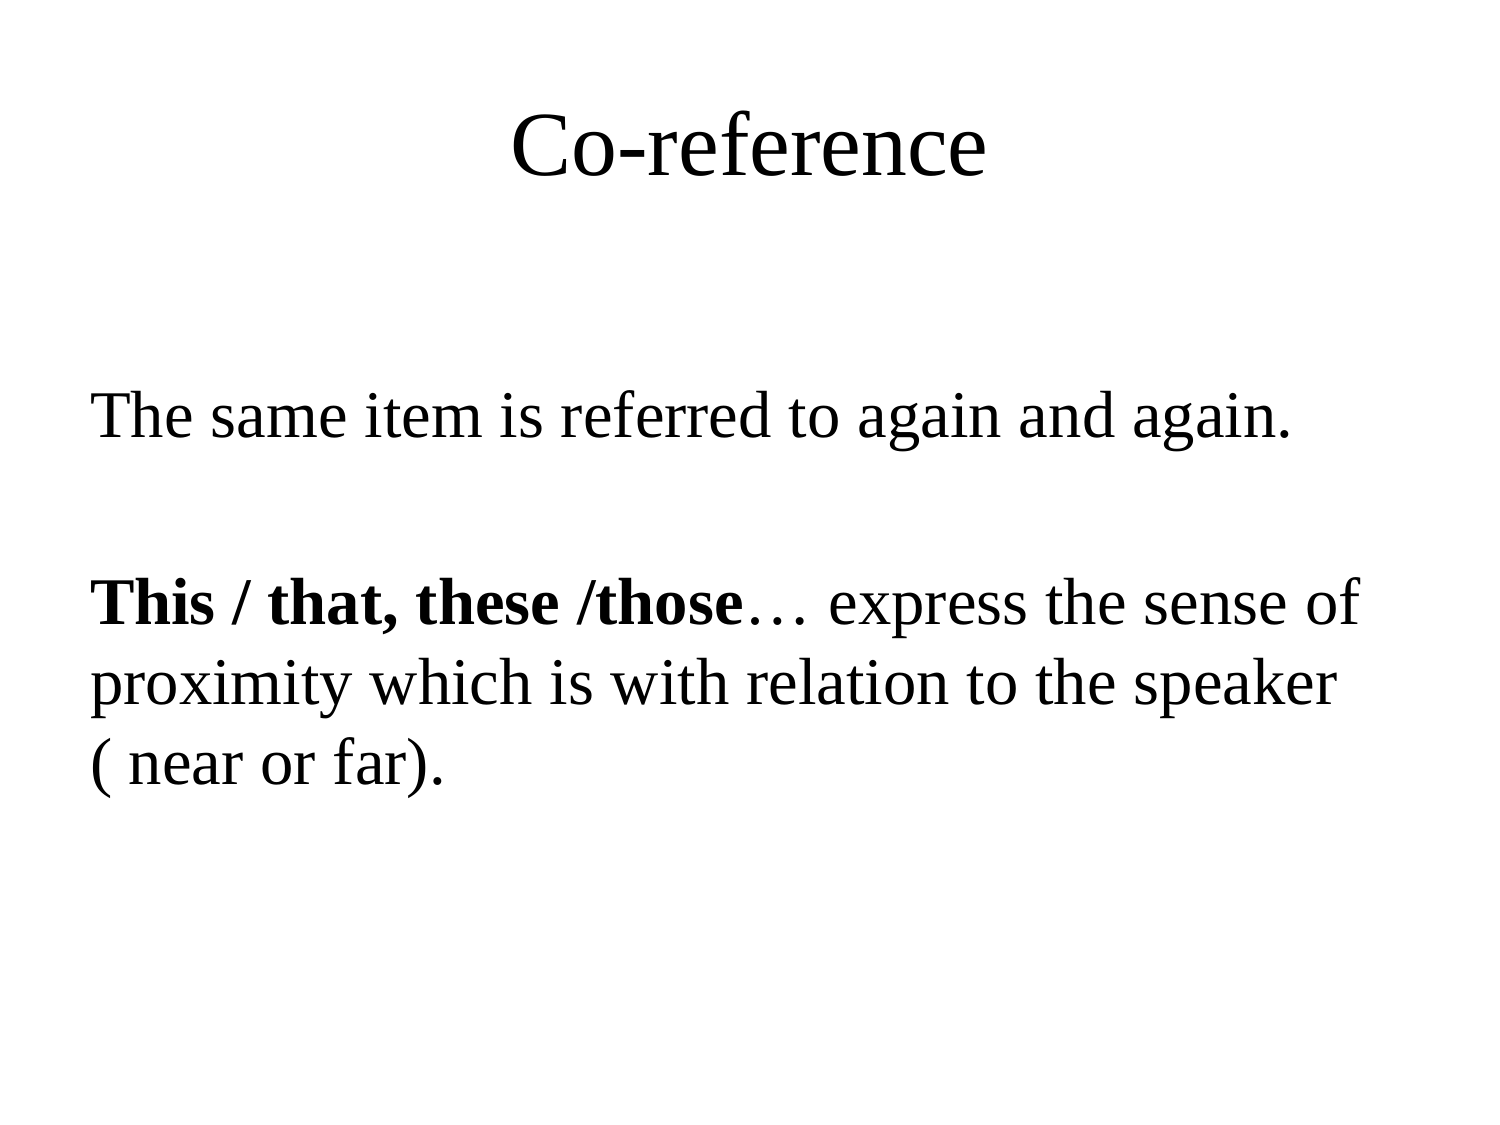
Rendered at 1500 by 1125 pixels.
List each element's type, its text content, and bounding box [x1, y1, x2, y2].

list The same item is referred to again and again. This / that, these /those… express the sense of proximity which is with relation to the speaker ( near or far). [75, 270, 1425, 1013]
title Co-reference [75, 45, 1425, 233]
